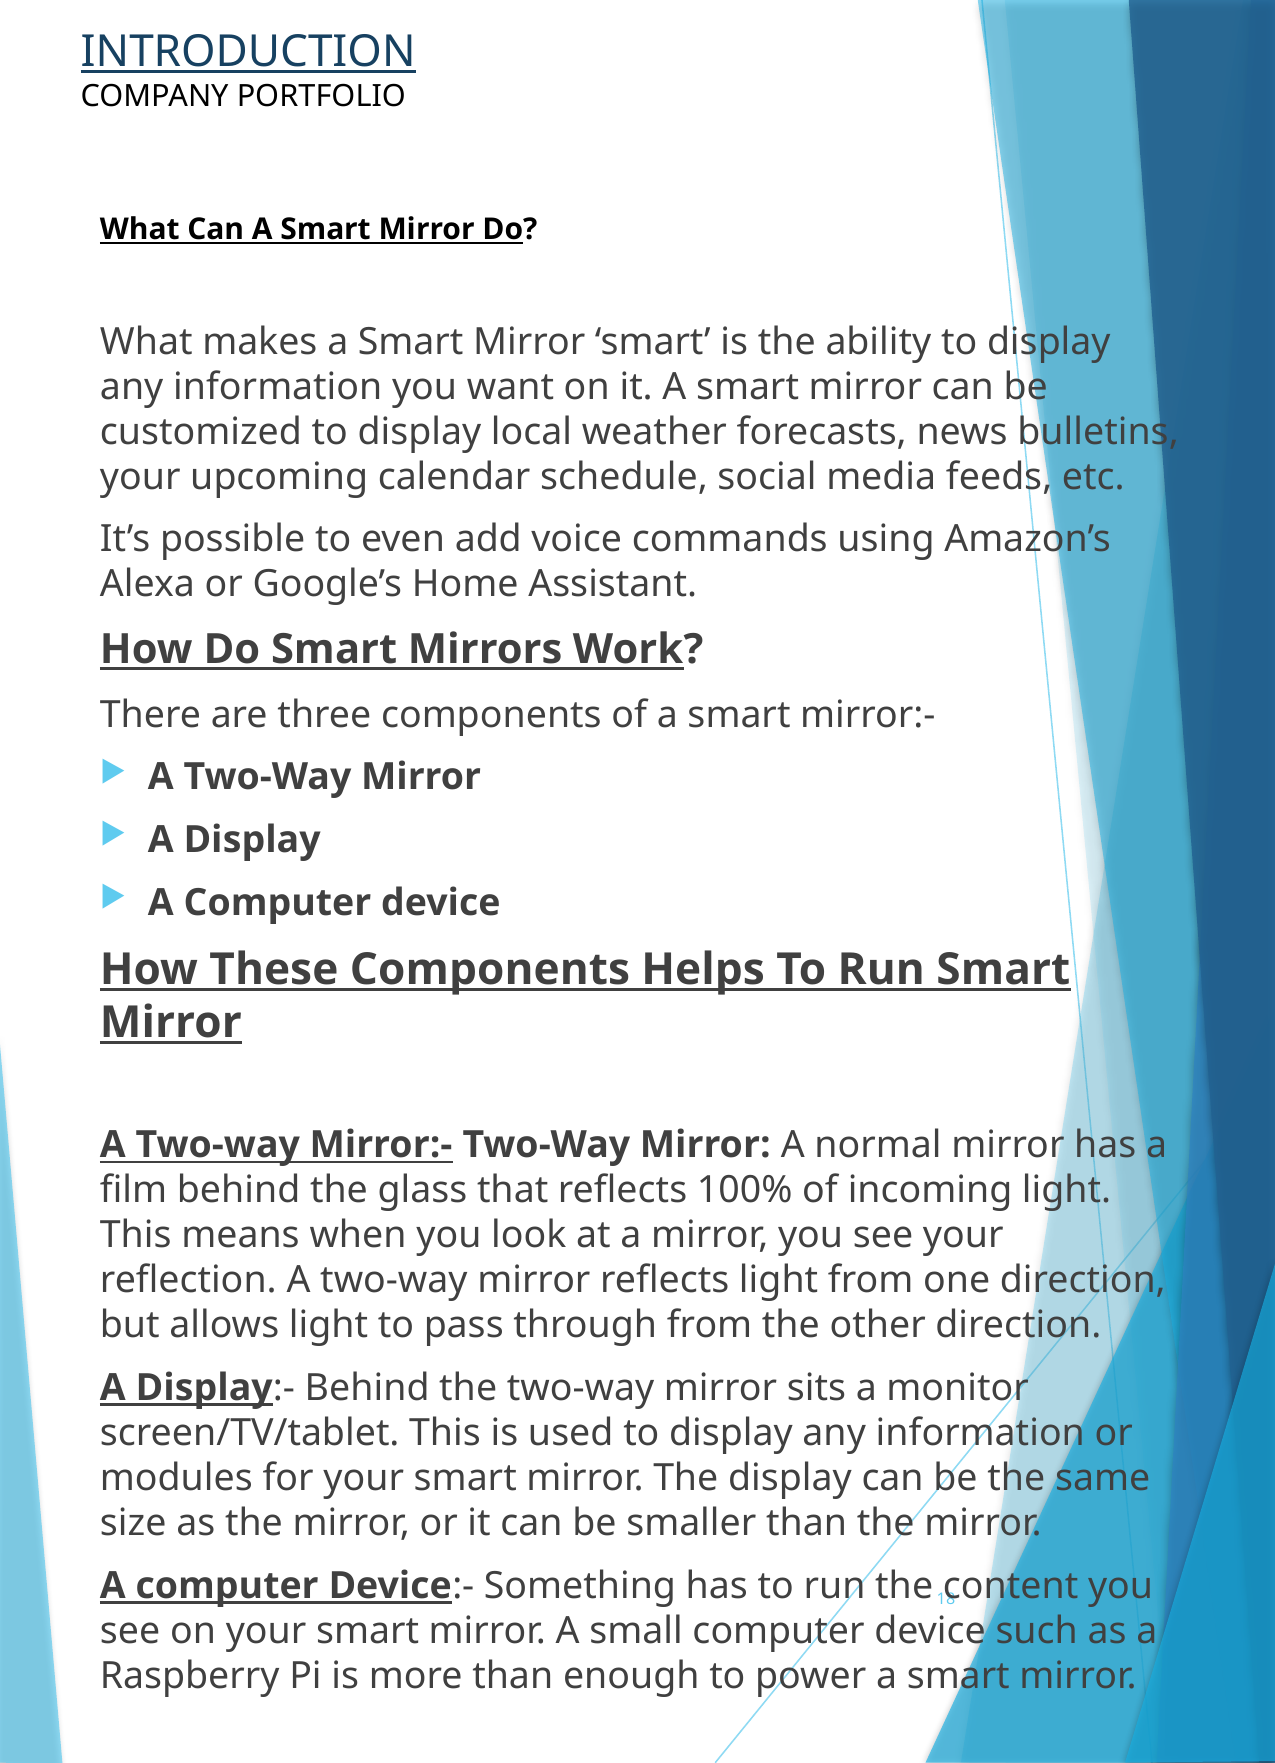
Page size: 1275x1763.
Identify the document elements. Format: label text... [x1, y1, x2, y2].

slide_number 18 [898, 1552, 971, 1647]
list What makes a Smart Mirror ‘smart’ is the ability to display any information you want on it. A smart mirror can be customized to display local weather forecasts, news bulletins, your upcoming calendar schedule, social media feeds, etc. It’s possible to even add voice commands using Amazon’s Alexa or Google’s Home Assistant. How Do Smart Mirrors Work? There are three components of a smart mirror:- A Two-Way Mirror A Display A Computer device How These Components Helps To Run Smart Mirror A Two-way Mirror:- Two-Way Mirror: A normal mirror has a film behind the glass that reflects 100% of incoming light. This means when you look at a mirror, you see your reflection. A two-way mirror reflects light from one direction, but allows light to pass through from the other direction. A Display:- Behind the two-way mirror sits a monitor screen/TV/tablet. This is used to display any information or modules for your smart mirror. The display can be the same size as the mirror, or it can be smaller than the mirror. A computer Device:- Something has to run the content you see on your smart mirror. A small computer device such as a Raspberry Pi is more than enough to power a smart mirror. [84, 309, 1200, 1763]
text_box INTRODUCTION COMPANY PORTFOLIO [65, 15, 704, 120]
title What Can A Smart Mirror Do? [84, 166, 1200, 290]
